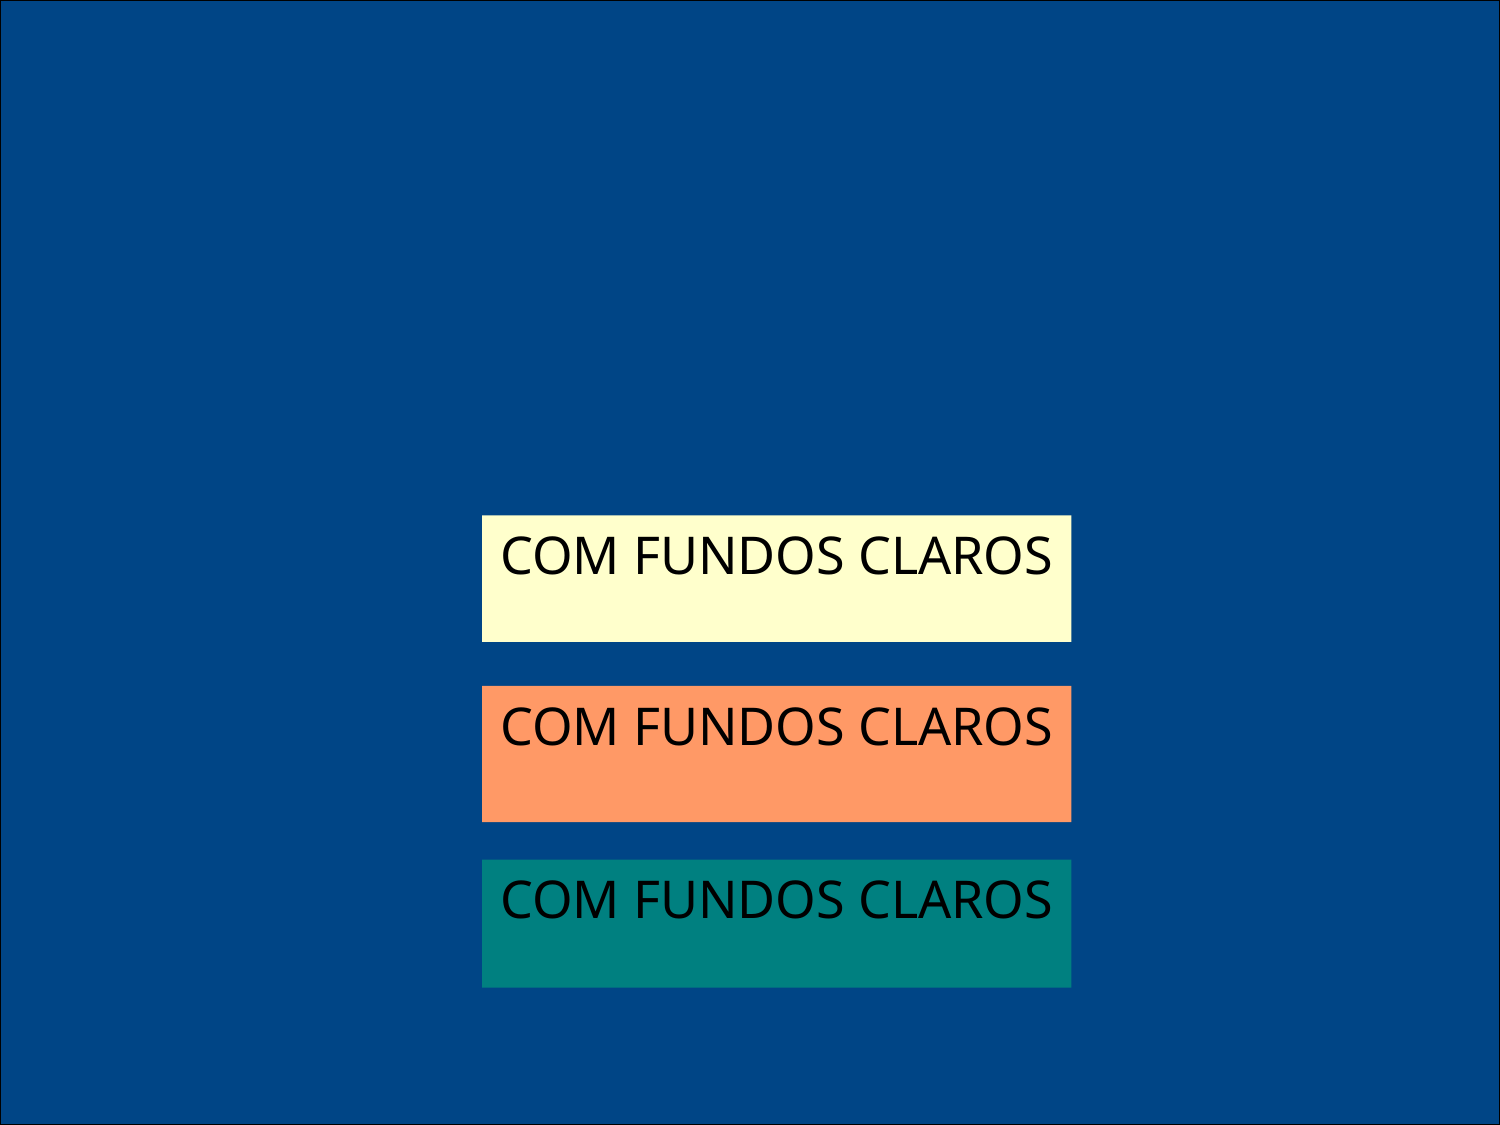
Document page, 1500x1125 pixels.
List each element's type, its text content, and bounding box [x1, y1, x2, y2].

text_box COM FUNDOS CLAROS [482, 685, 1072, 823]
text_box [0, 0, 1500, 1125]
text_box COM FUNDOS CLAROS [482, 859, 1072, 988]
text_box COM FUNDOS CLAROS [482, 515, 1072, 642]
